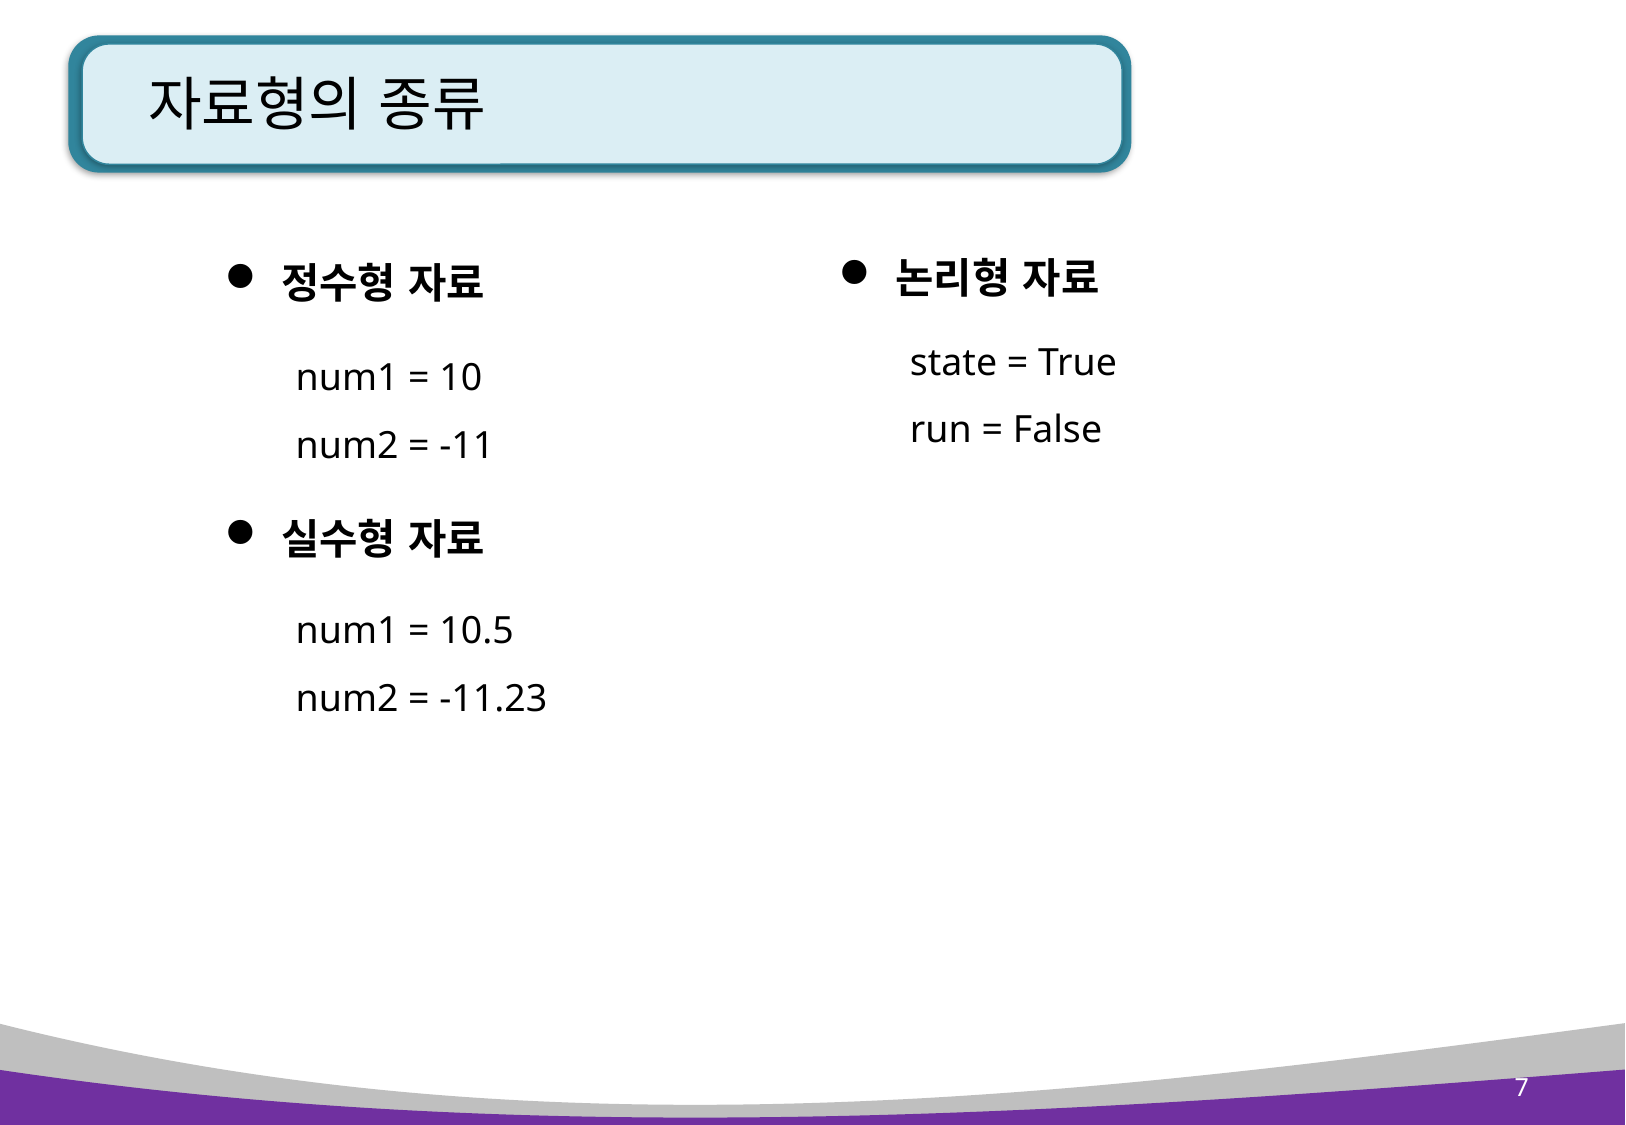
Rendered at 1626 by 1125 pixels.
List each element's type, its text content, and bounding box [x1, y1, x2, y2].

title 자료형의 종류 [103, 32, 1121, 173]
text_box state = True run = False [895, 307, 1344, 458]
text_box 실수형 자료 [210, 505, 683, 597]
text_box 논리형 자료 [824, 244, 1297, 336]
text_box num1 = 10 num2 = -11 [280, 323, 730, 474]
slide_number 7 [1452, 1058, 1544, 1119]
text_box 정수형 자료 [210, 249, 895, 341]
text_box num1 = 10.5 num2 = -11.23 [280, 576, 730, 727]
